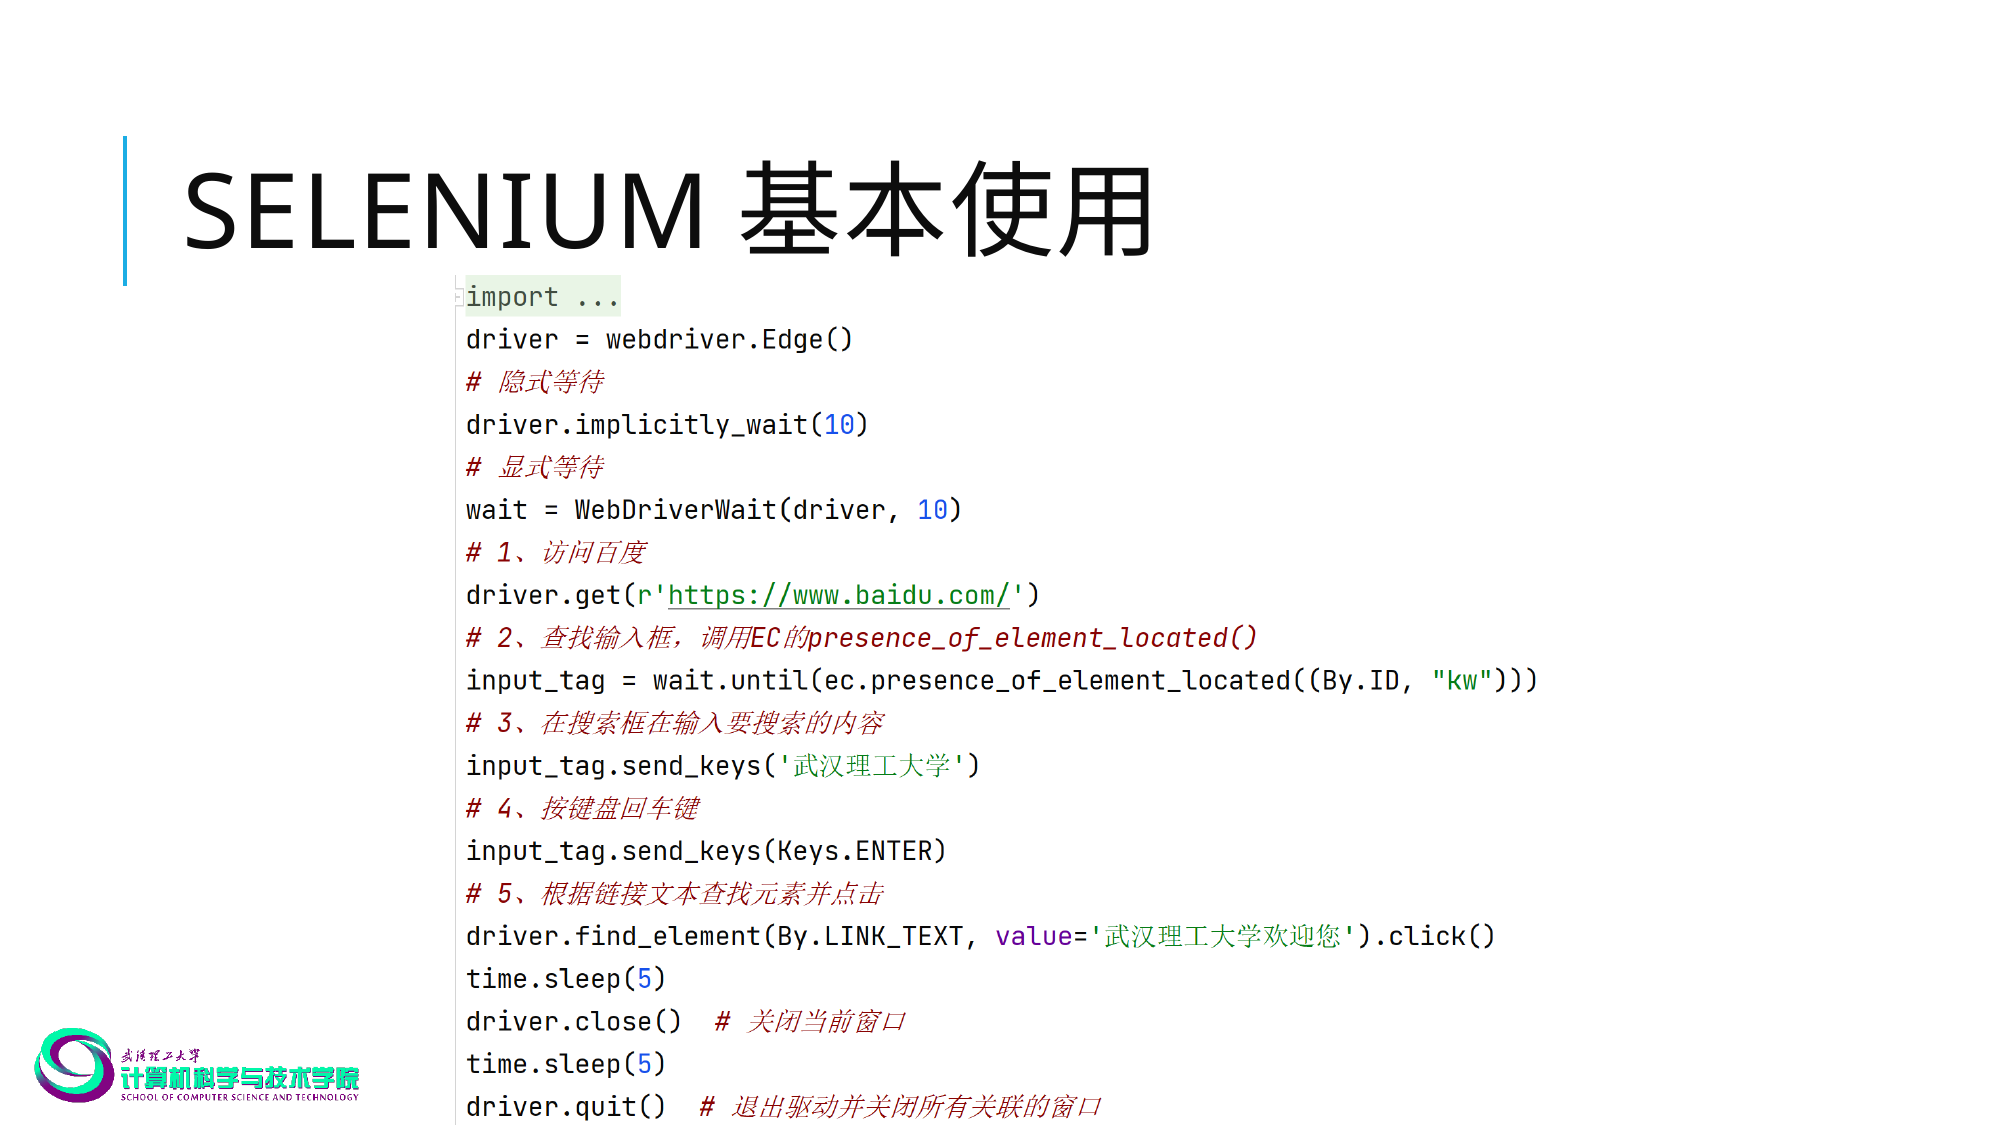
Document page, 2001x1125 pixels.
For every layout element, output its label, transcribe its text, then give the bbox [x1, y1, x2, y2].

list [455, 275, 1545, 1125]
title Selenium基本使用 [168, 96, 1763, 342]
picture [0, 962, 397, 1125]
